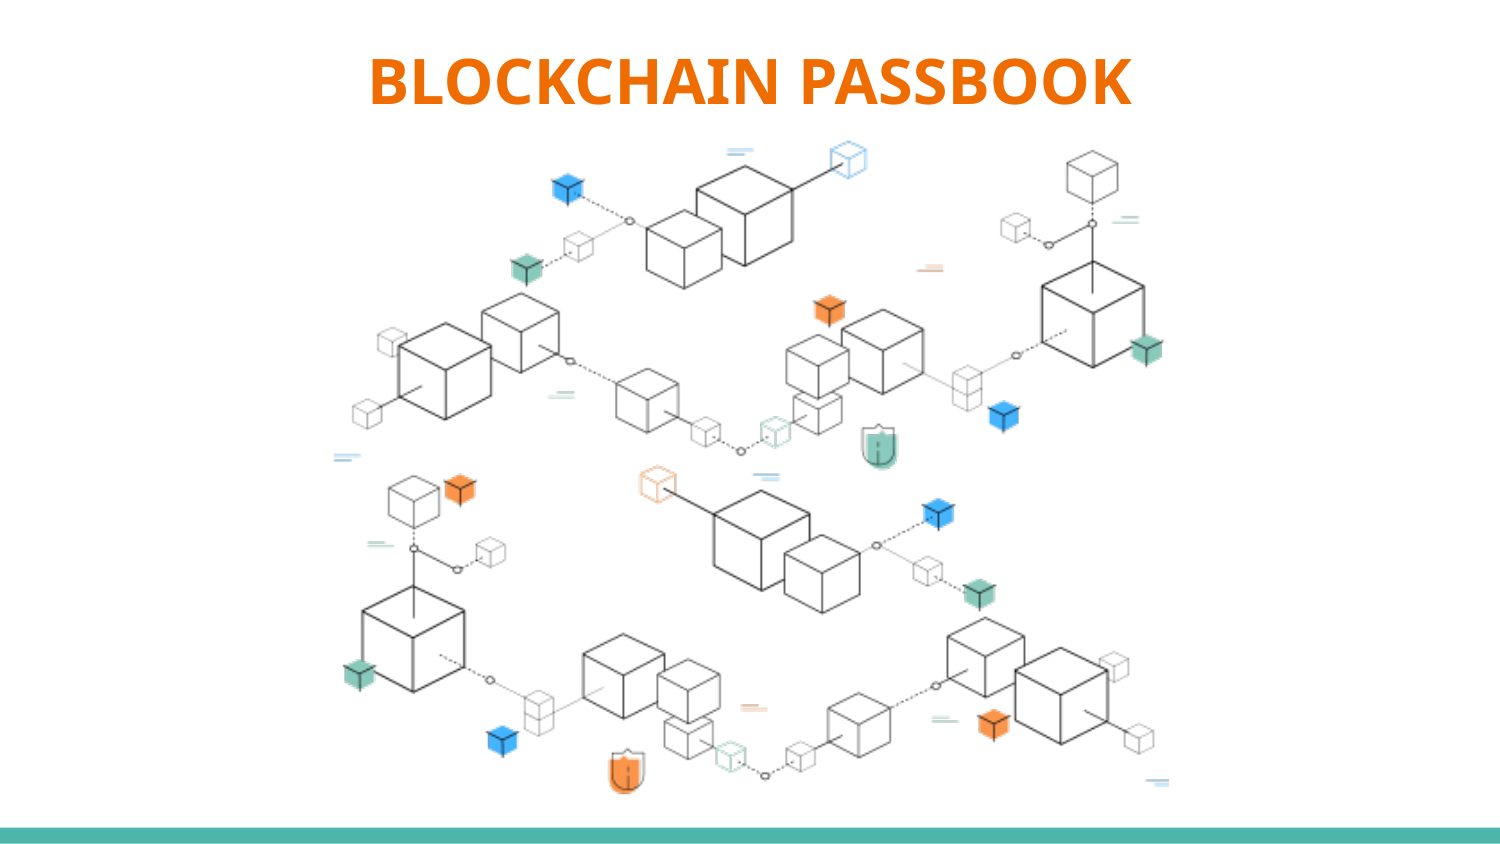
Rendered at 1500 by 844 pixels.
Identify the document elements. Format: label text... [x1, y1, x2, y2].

picture [331, 137, 1169, 822]
title BLOCKCHAIN PASSBOOK [51, 22, 1449, 139]
